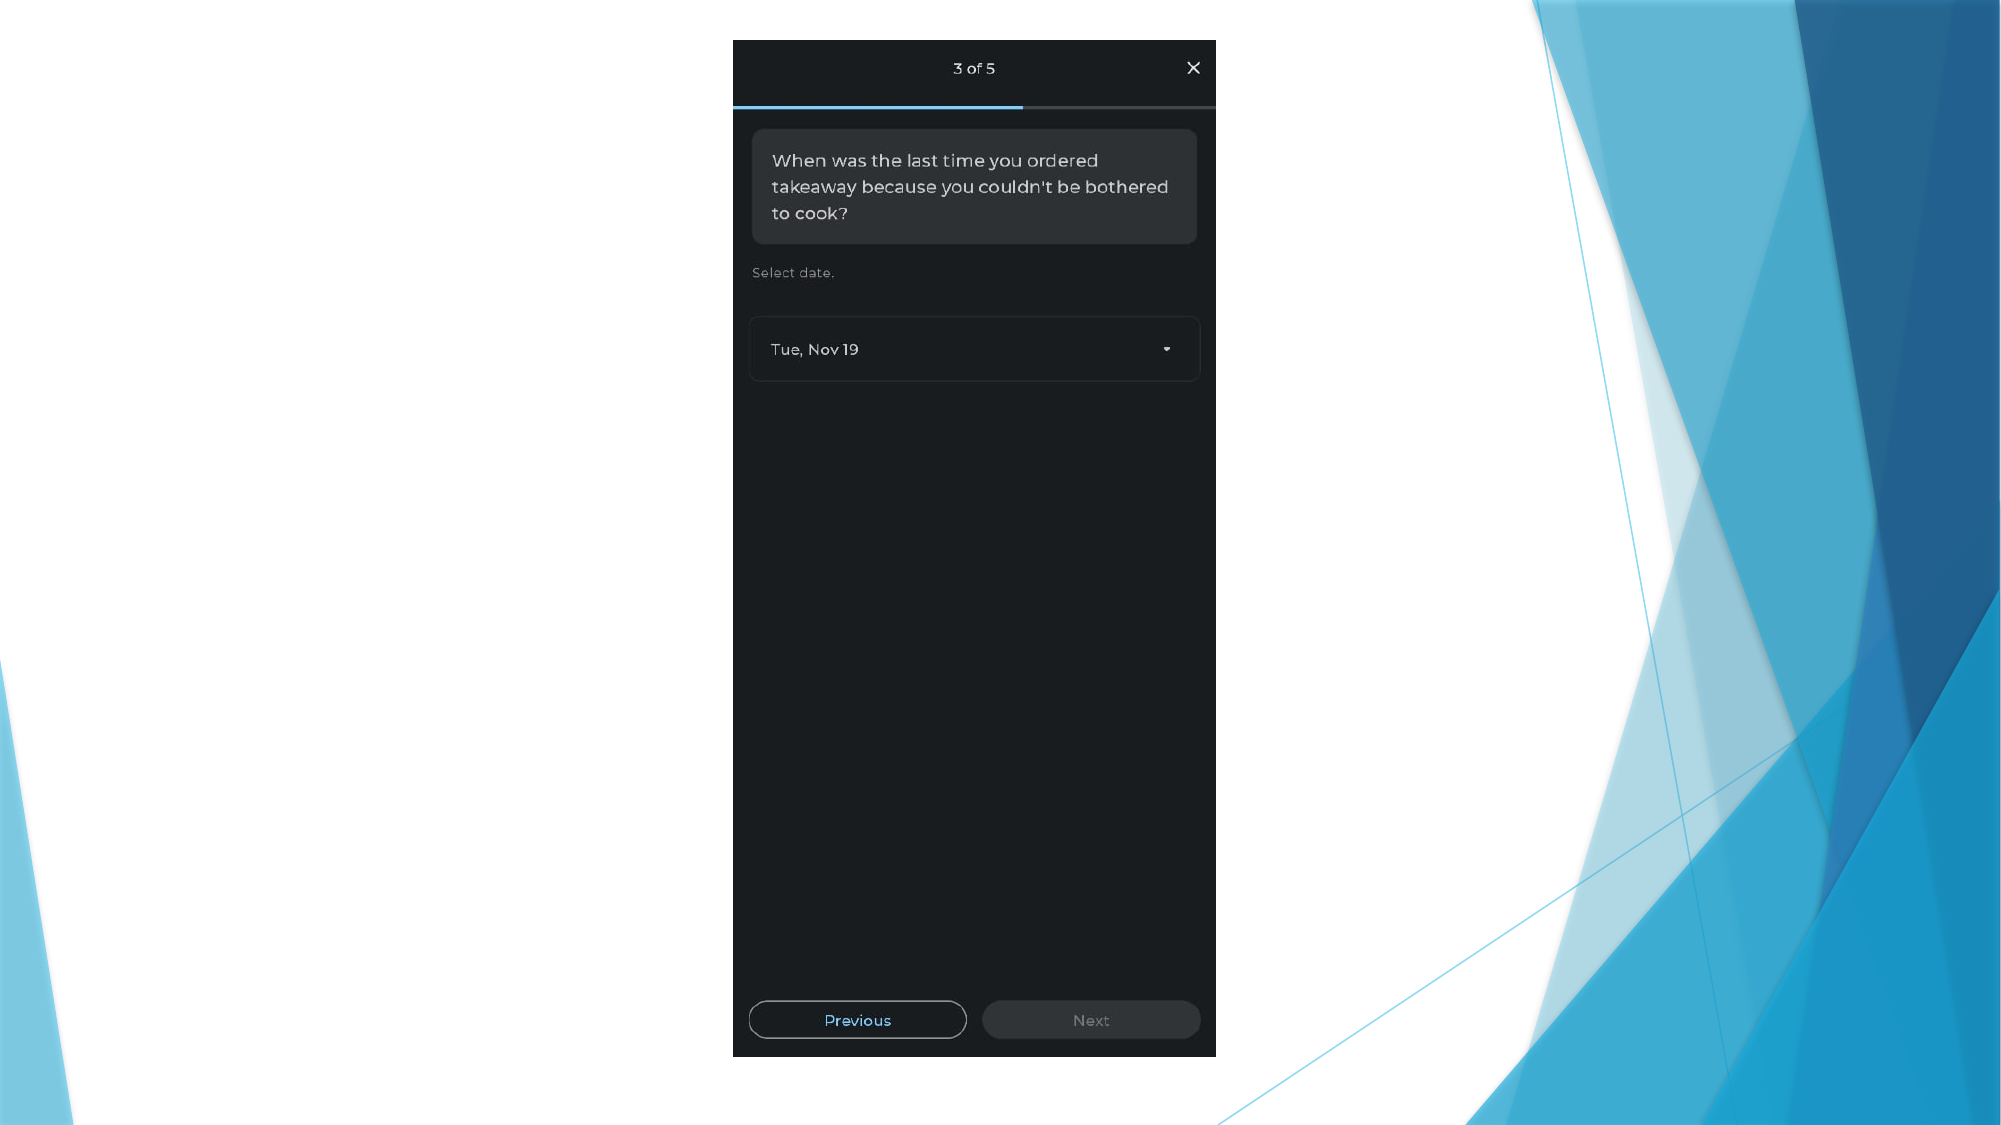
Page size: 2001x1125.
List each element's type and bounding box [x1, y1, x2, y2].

picture [732, 40, 1216, 1058]
